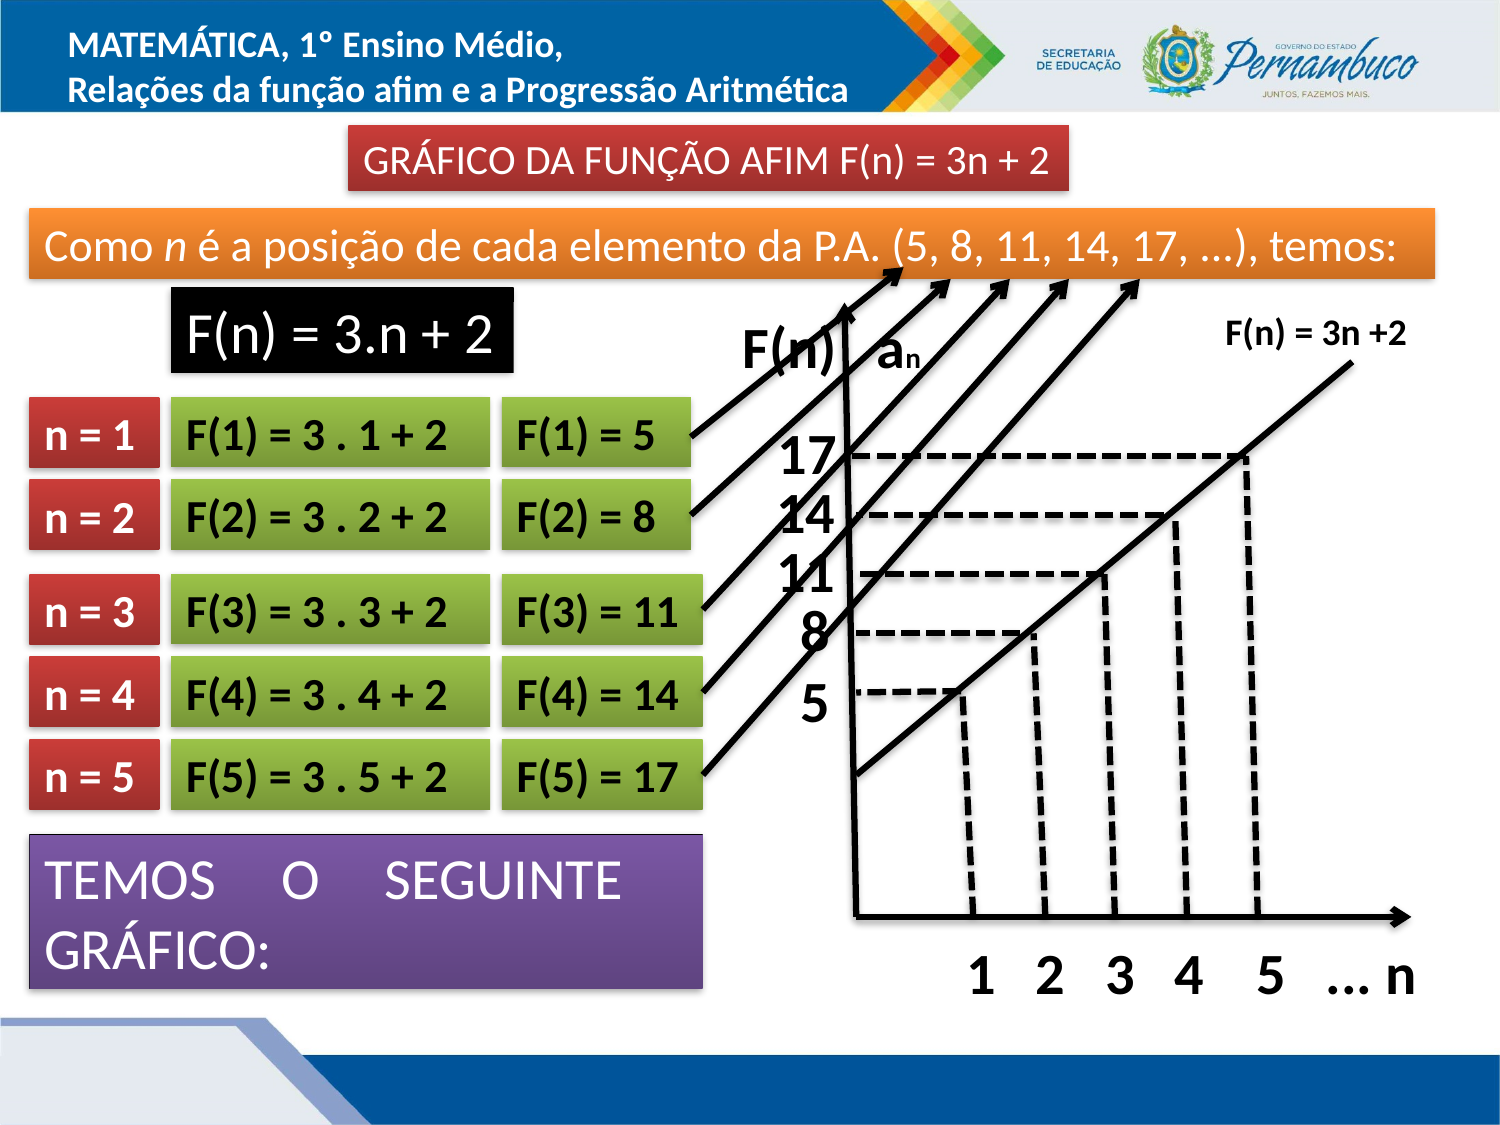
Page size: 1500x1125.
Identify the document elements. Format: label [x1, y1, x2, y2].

text_box [1104, 573, 1115, 916]
text_box [702, 278, 1141, 776]
text_box [690, 278, 699, 516]
text_box [1033, 632, 1046, 916]
text_box [962, 692, 974, 916]
text_box [1245, 455, 1258, 916]
text_box [855, 361, 1353, 776]
text_box [844, 463, 857, 918]
text_box [1174, 515, 1188, 916]
picture [0, 0, 1500, 1125]
text_box [844, 302, 857, 455]
text_box [690, 266, 904, 278]
